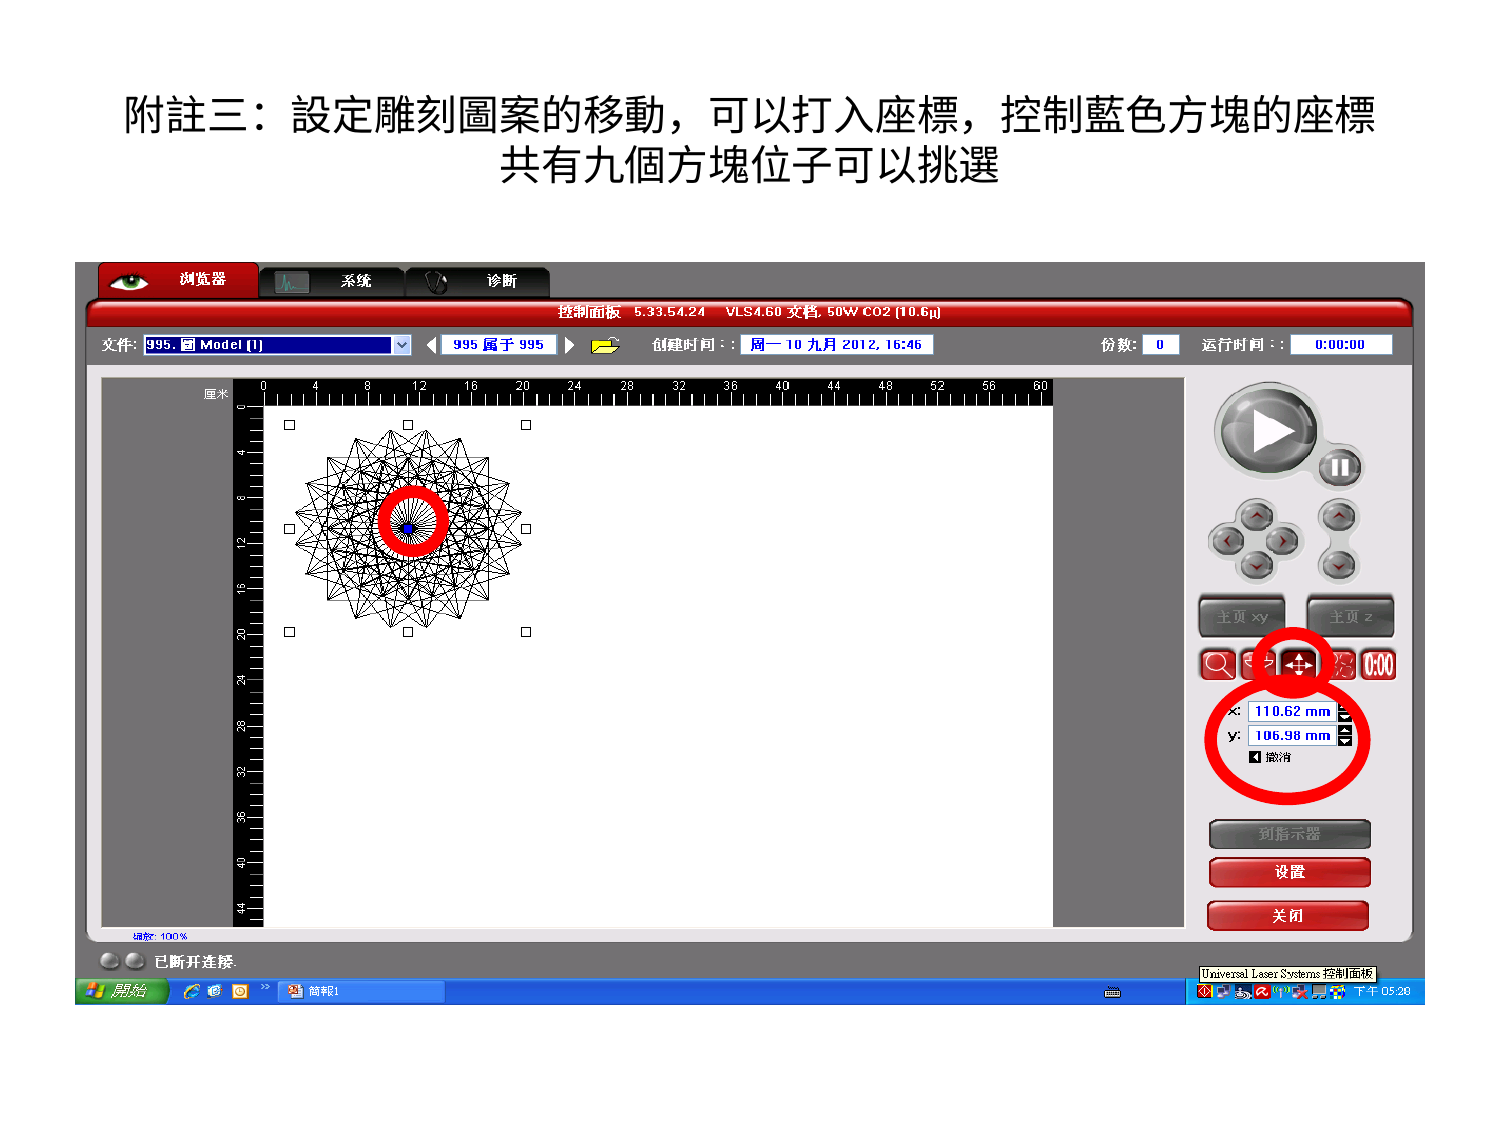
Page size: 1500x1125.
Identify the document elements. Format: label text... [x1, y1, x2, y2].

title 附註三：設定雕刻圖案的移動，可以打入座標，控制藍色方塊的座標 共有九個方塊位子可以挑選 [75, 45, 1425, 233]
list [74, 262, 1426, 1006]
